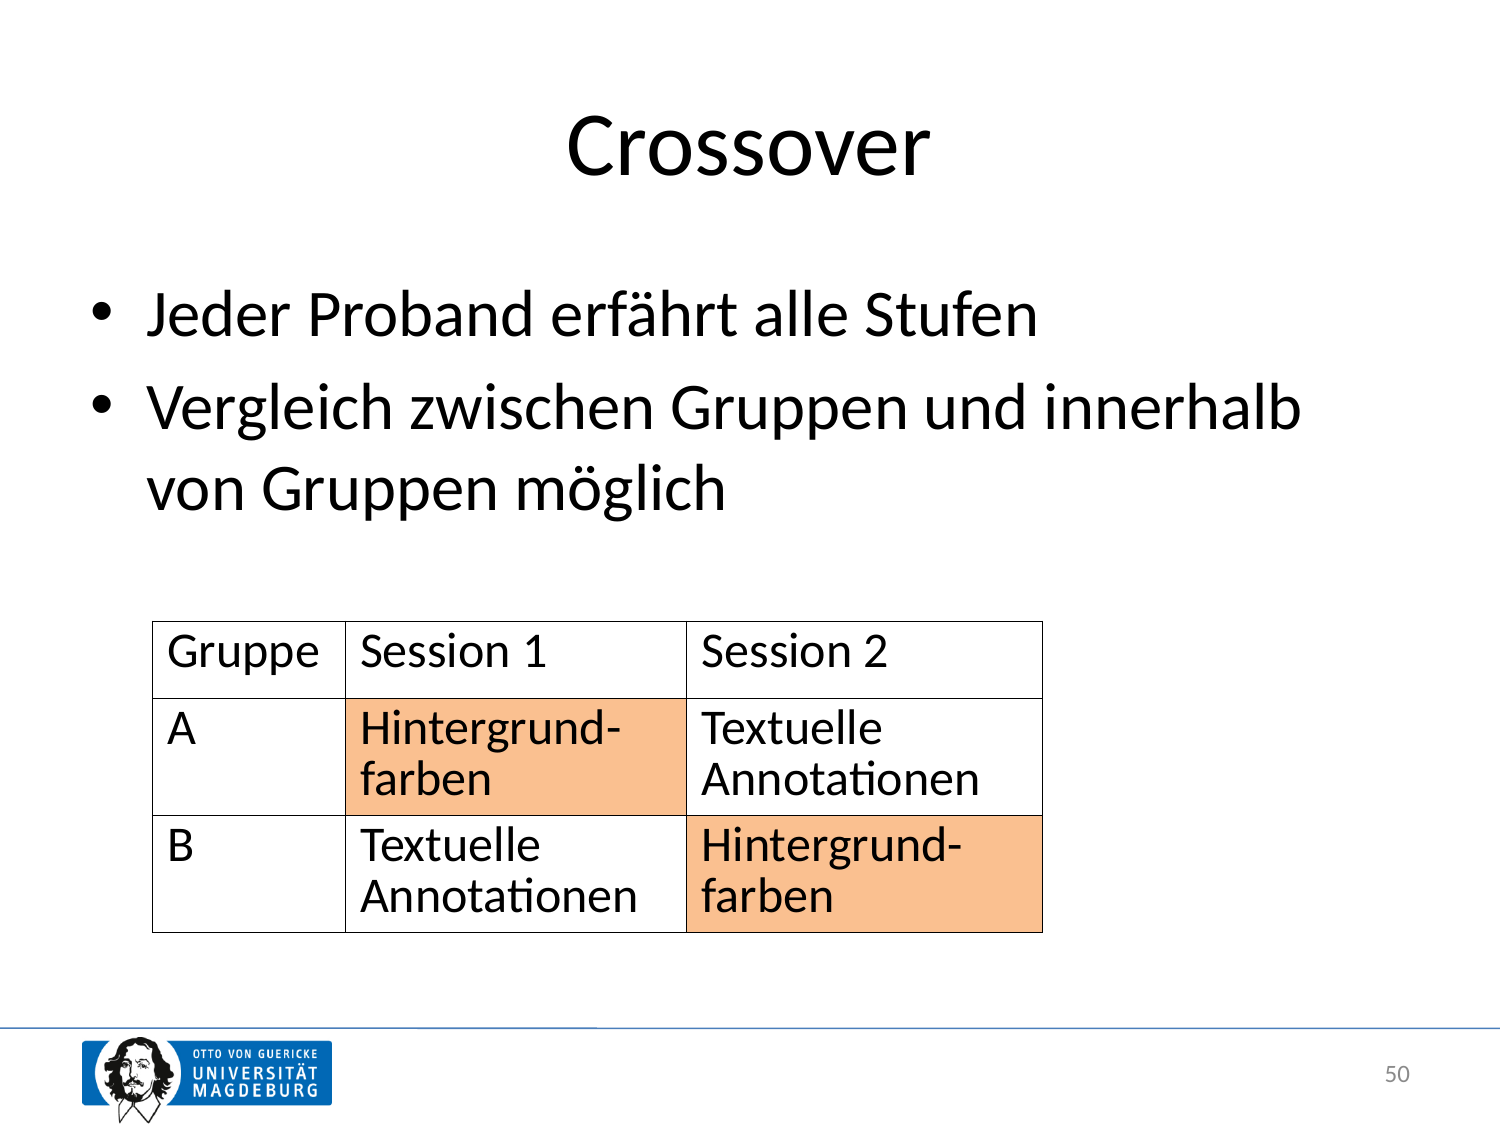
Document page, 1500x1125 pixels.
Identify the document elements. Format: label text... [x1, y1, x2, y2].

table_cell Textuelle Annotationen [346, 816, 686, 932]
table_cell Hintergrund-farben [687, 816, 1042, 932]
picture [82, 1037, 340, 1125]
table_cell Textuelle Annotationen [687, 699, 1042, 815]
table_header Gruppe [153, 622, 345, 698]
table_header Session 1 [346, 622, 686, 698]
slide_number 50 [1289, 1042, 1425, 1103]
table_cell B [153, 816, 345, 932]
list Jeder Proband erfährt alle Stufen Vergleich zwischen Gruppen und innerhalb von Gruppen möglich [75, 262, 1425, 1005]
title Crossover [75, 45, 1425, 233]
table_cell Hintergrund-farben [346, 699, 686, 815]
table_cell A [153, 699, 345, 815]
table_header Session 2 [687, 622, 1042, 698]
